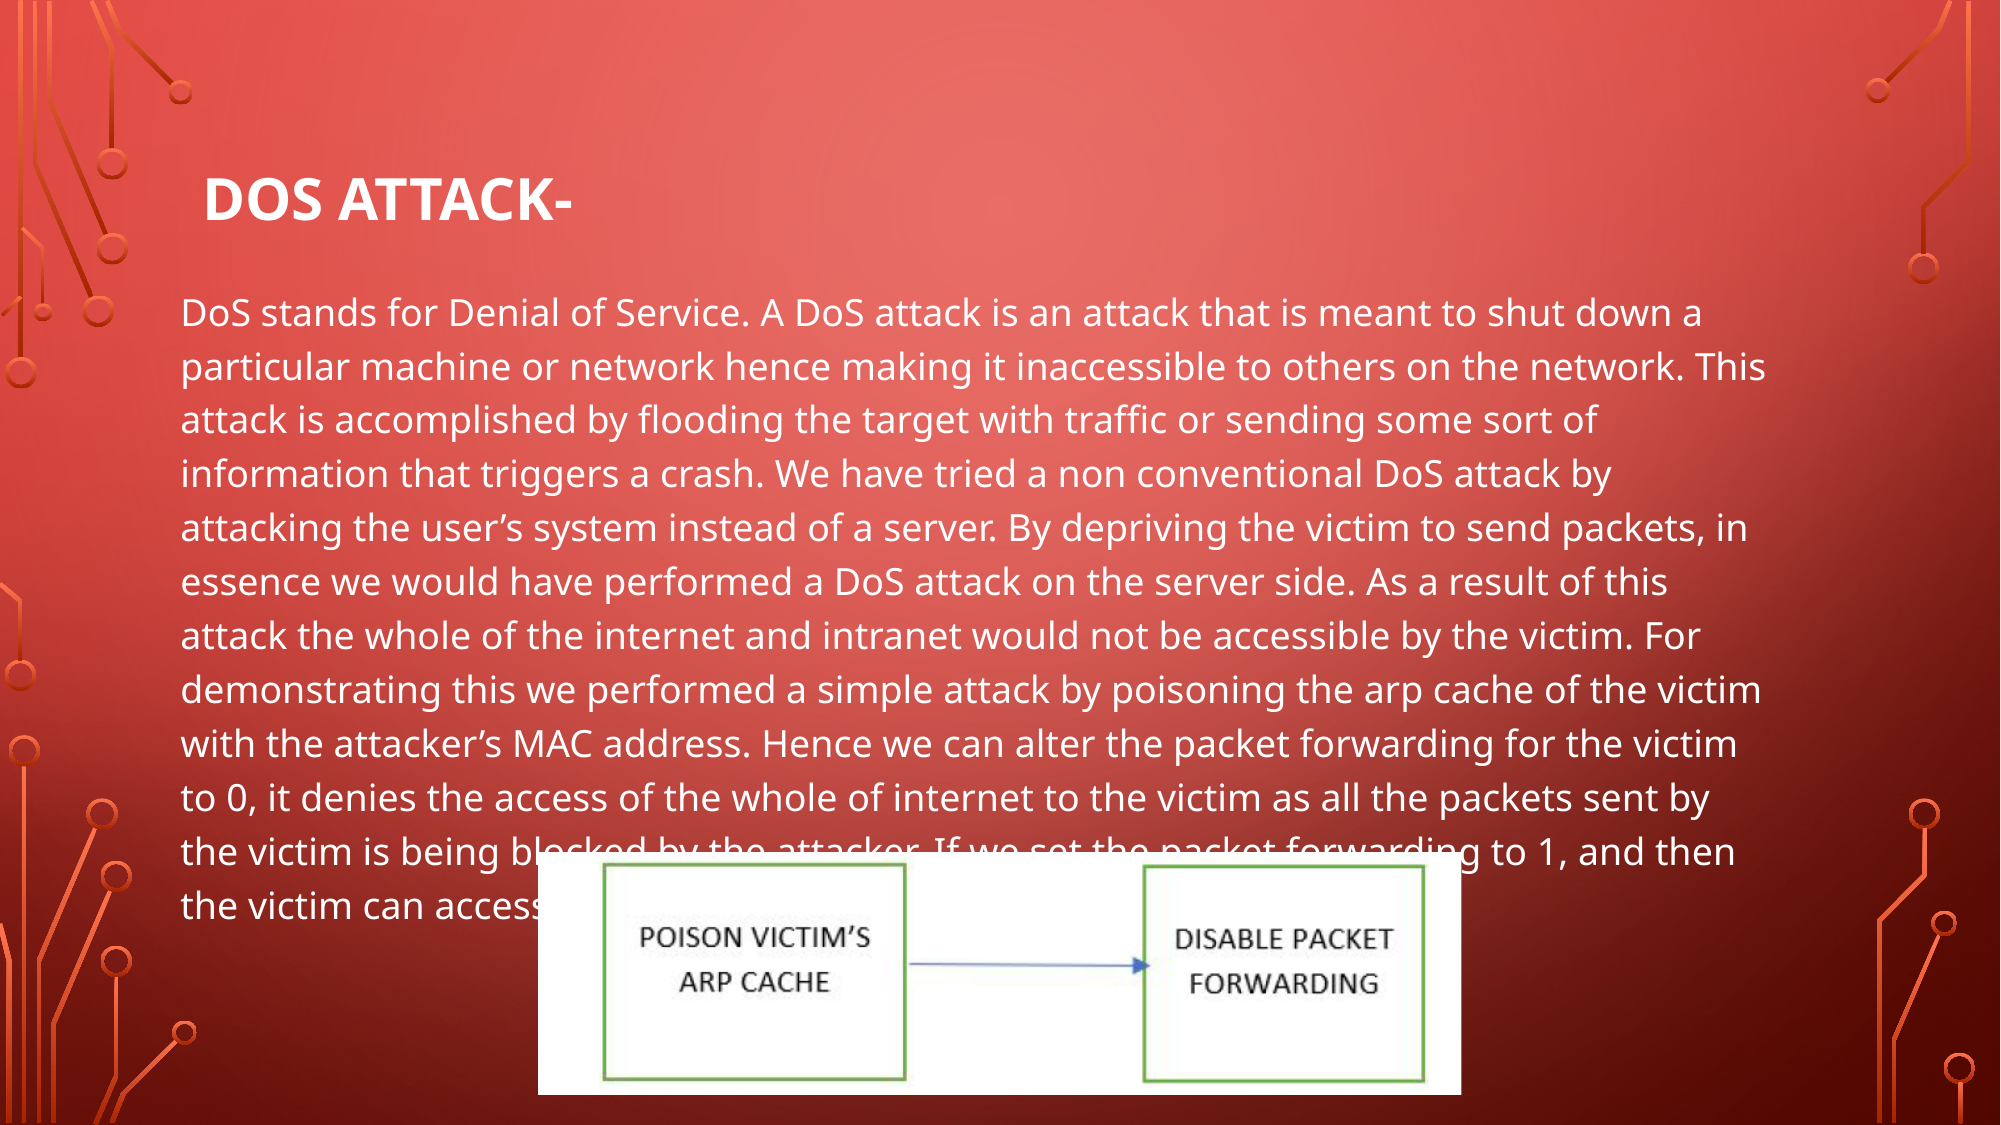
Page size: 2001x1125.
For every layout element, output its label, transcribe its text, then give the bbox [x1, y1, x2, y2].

title DoS Attack- [187, 101, 1813, 302]
picture [537, 852, 1462, 1095]
list DoS stands for Denial of Service. A DoS attack is an attack that is meant to shut down a particular machine or network hence making it inaccessible to others on the network. This attack is accomplished by flooding the target with traffic or sending some sort of information that triggers a crash. We have tried a non conventional DoS attack by attacking the user’s system instead of a server. By depriving the victim to send packets, in essence we would have performed a DoS attack on the server side. As a result of this attack the whole of the internet and intranet would not be accessible by the victim. For demonstrating this we performed a simple attack by poisoning the arp cache of the victim with the attacker’s MAC address. Hence we can alter the packet forwarding for the victim to 0, it denies the access of the whole of internet to the victim as all the packets sent by the victim is being blocked by the attacker. If we set the packet forwarding to 1, and then the victim can access the internet as usual. [165, 272, 1791, 853]
